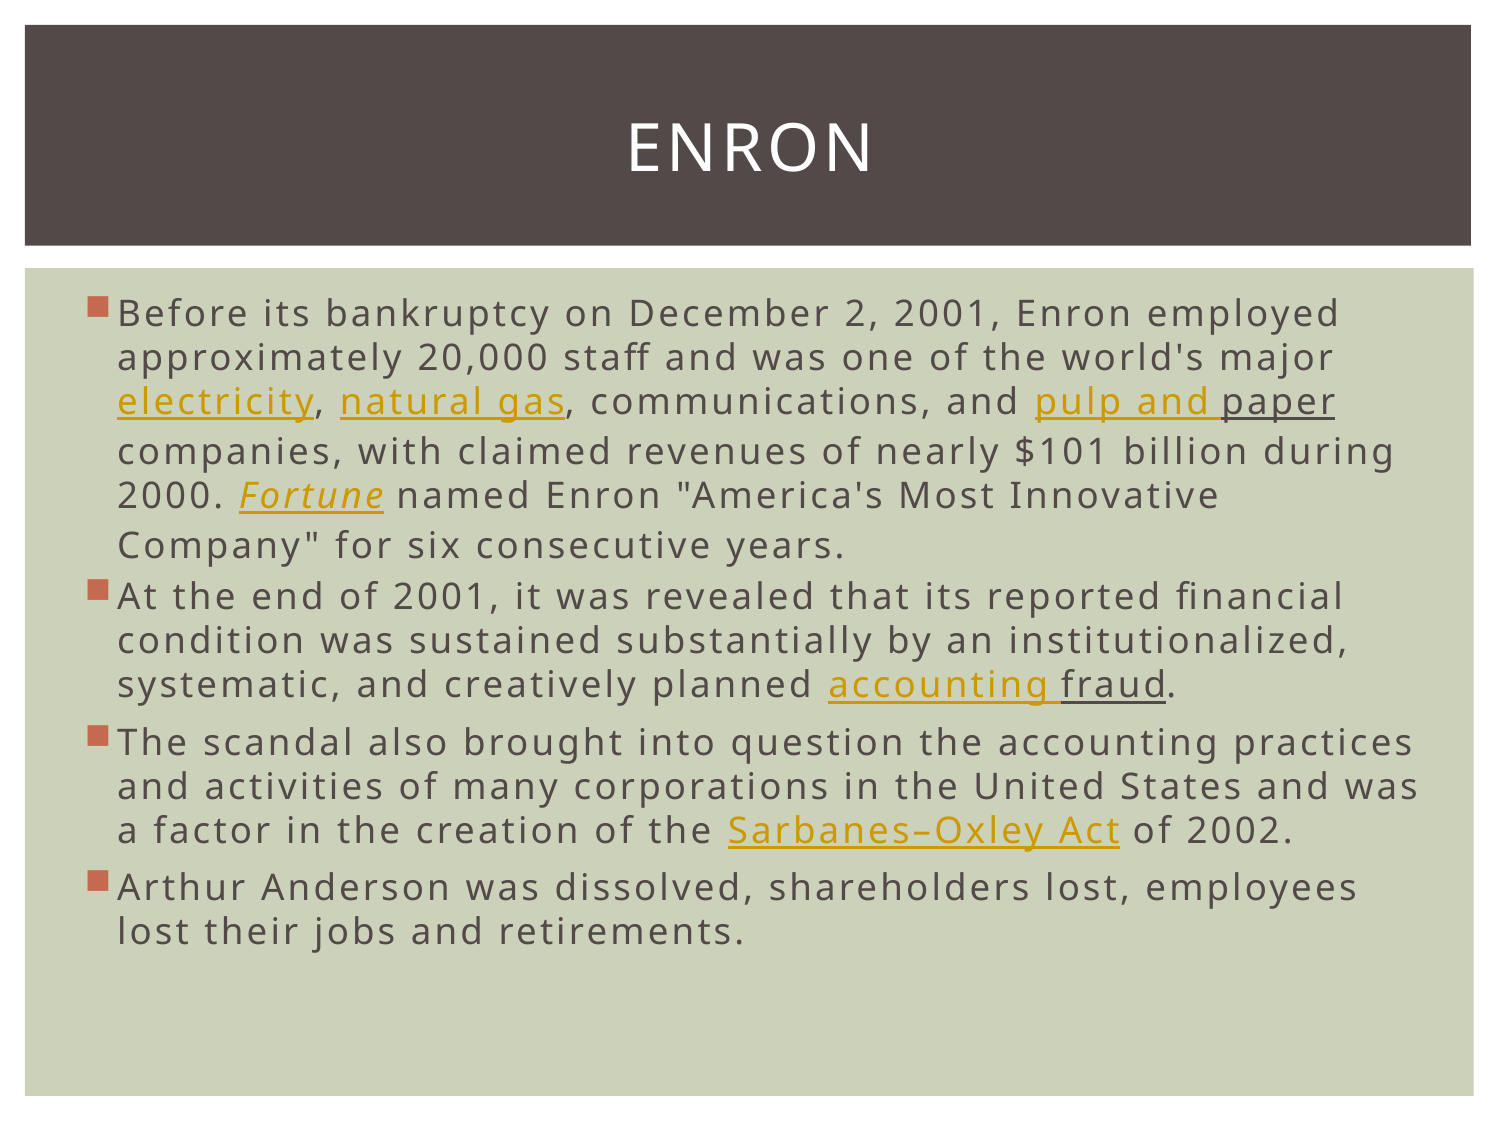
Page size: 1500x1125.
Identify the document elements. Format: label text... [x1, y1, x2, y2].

title enron [62, 58, 1438, 232]
list Before its bankruptcy on December 2, 2001, Enron employed approximately 20,000 staff and was one of the world's major electricity, natural gas, communications, and pulp and paper companies, with claimed revenues of nearly $101 billion during 2000. Fortune named Enron "America's Most Innovative Company" for six consecutive years. At the end of 2001, it was revealed that its reported financial condition was sustained substantially by an institutionalized, systematic, and creatively planned accounting fraud. The scandal also brought into question the accounting practices and activities of many corporations in the United States and was a factor in the creation of the Sarbanes–Oxley Act of 2002. Arthur Anderson was dissolved, shareholders lost, employees lost their jobs and retirements. [62, 281, 1442, 1005]
